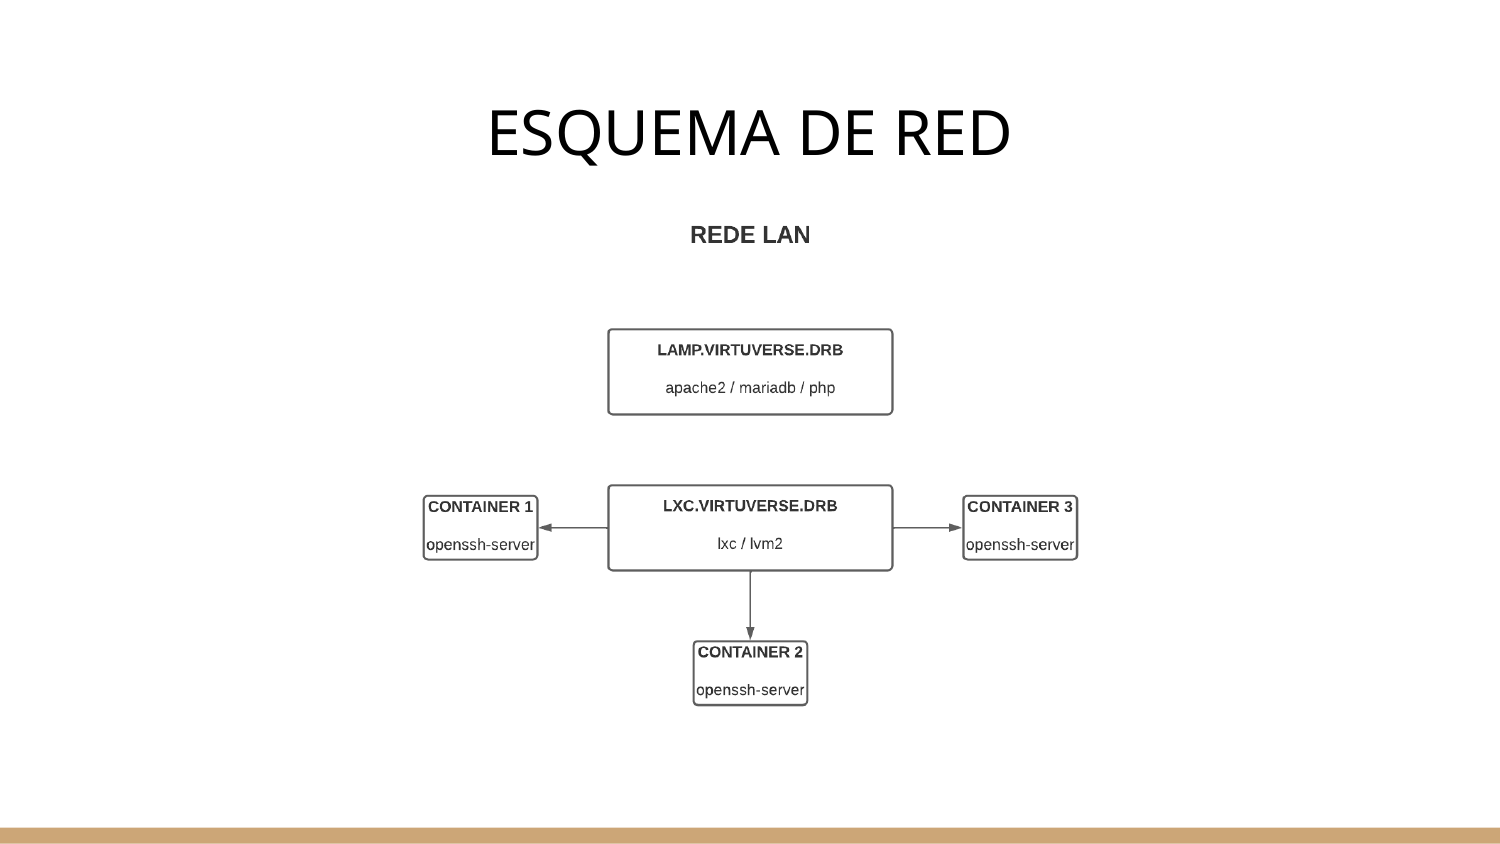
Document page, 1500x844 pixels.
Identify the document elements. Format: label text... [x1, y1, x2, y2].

picture [395, 211, 1105, 734]
title ESQUEMA DE RED [51, 51, 1449, 189]
